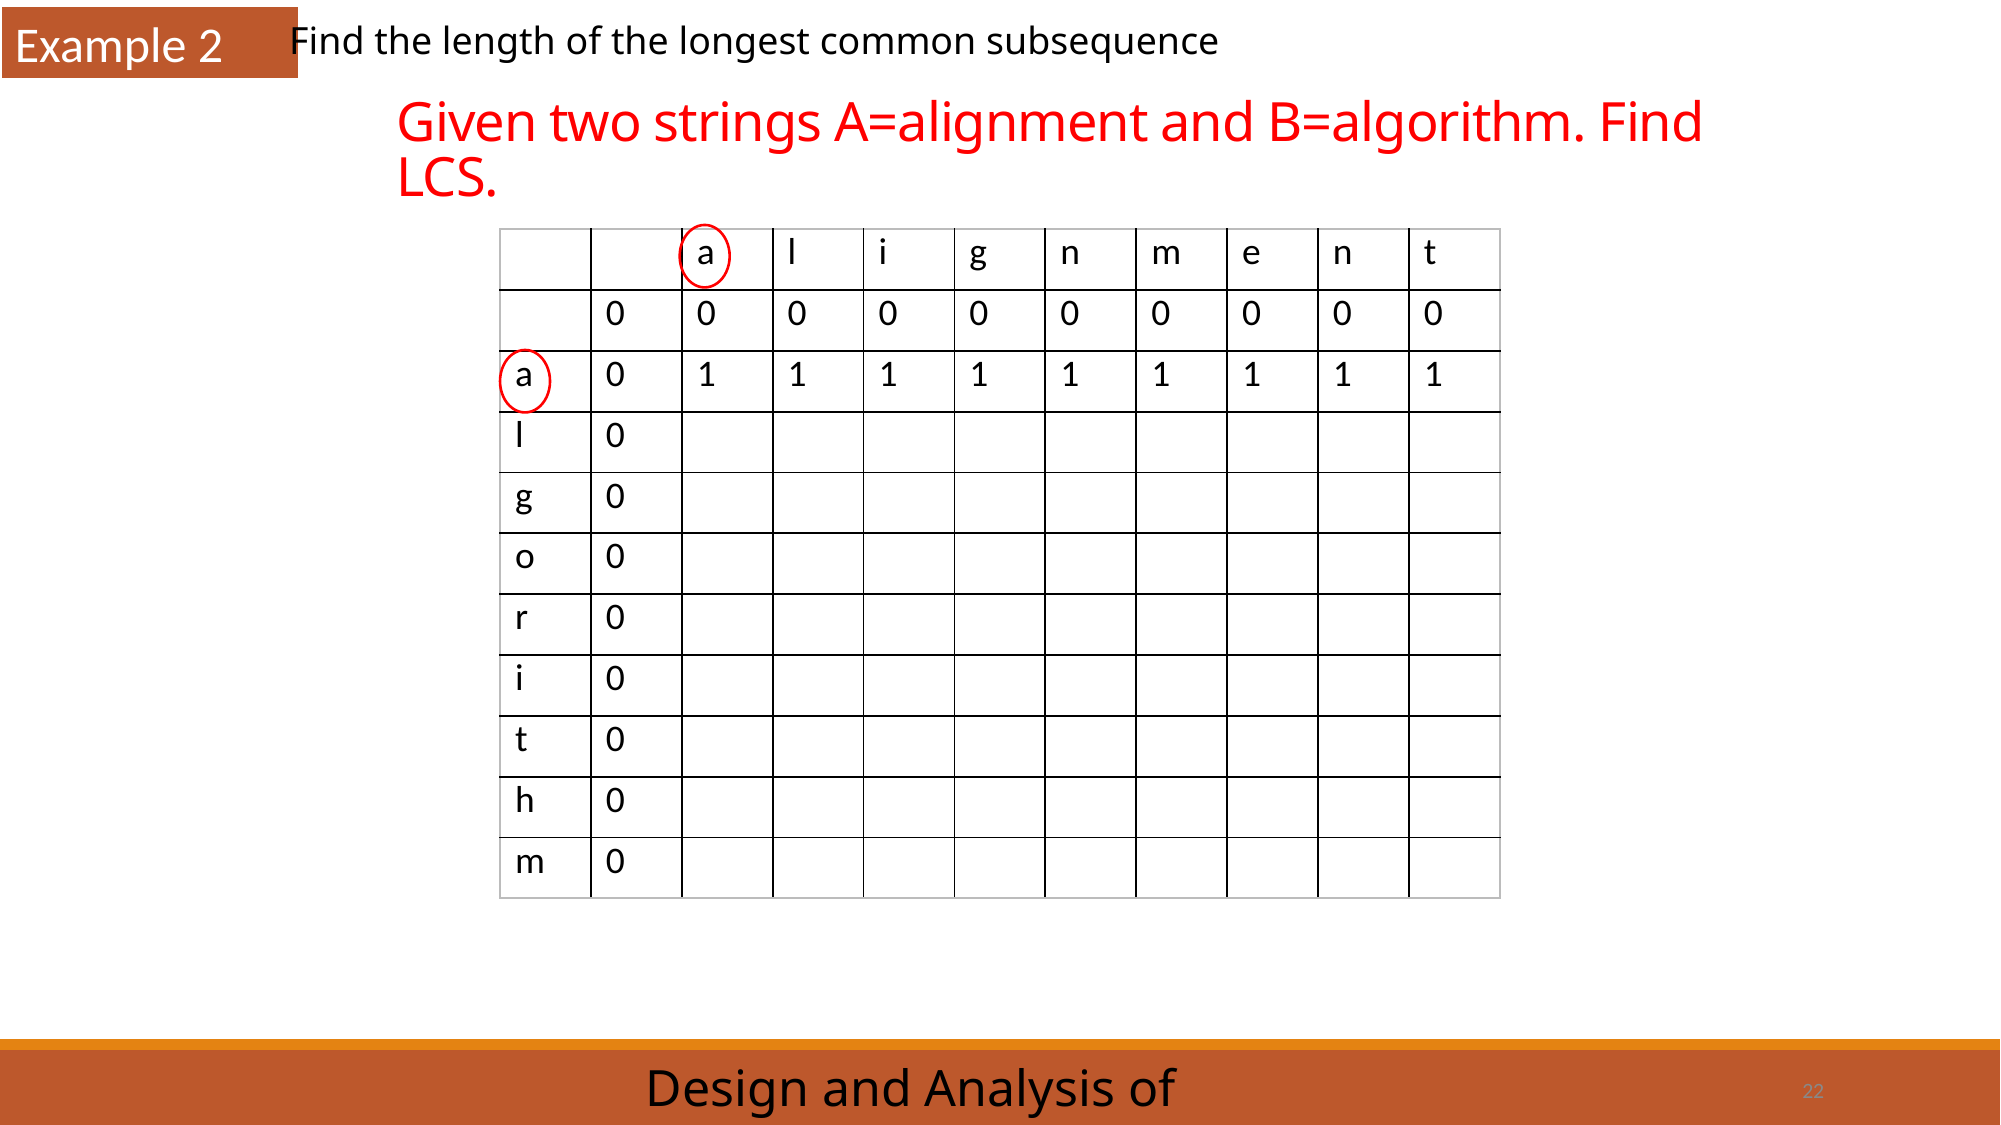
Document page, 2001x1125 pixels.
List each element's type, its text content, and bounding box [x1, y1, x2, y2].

table_cell 0 [683, 291, 772, 350]
table_cell [683, 595, 772, 654]
table_cell [1228, 838, 1317, 897]
table_header n [1319, 230, 1408, 289]
table_cell [1046, 656, 1135, 715]
table_cell [774, 778, 863, 837]
table_cell [1228, 778, 1317, 837]
table_cell [1410, 838, 1499, 897]
table_cell 0 [774, 291, 863, 350]
title Given two strings A=alignment and B=algorithm. Find LCS. [381, 89, 1732, 215]
table_cell 0 [955, 291, 1044, 350]
table_cell [1410, 717, 1499, 776]
table_cell [1410, 473, 1499, 532]
table_cell h [501, 778, 590, 837]
table_cell [1410, 534, 1499, 593]
table_cell [1228, 473, 1317, 532]
table_cell 1 [1410, 352, 1499, 411]
text_box [678, 223, 731, 289]
table_cell [864, 717, 954, 776]
table_cell [955, 473, 1044, 532]
table_cell [864, 656, 954, 715]
text_box [498, 348, 552, 414]
table_cell [774, 473, 863, 532]
table_cell [1410, 413, 1499, 472]
table_cell l [501, 413, 590, 472]
table_cell [864, 595, 954, 654]
table_cell [683, 473, 772, 532]
table_cell [1046, 595, 1135, 654]
table_cell [1228, 656, 1317, 715]
table_cell 0 [592, 656, 681, 715]
table_cell [683, 778, 772, 837]
table_cell 1 [1319, 352, 1408, 411]
table_header [592, 230, 681, 289]
table_cell [683, 534, 772, 593]
table_cell 0 [864, 291, 954, 350]
table_cell [955, 595, 1044, 654]
table_cell 1 [1137, 352, 1226, 411]
table_cell [1319, 473, 1408, 532]
table_cell [1319, 838, 1408, 897]
table_cell [774, 838, 863, 897]
table_cell 0 [592, 352, 681, 411]
table_cell 1 [1228, 352, 1317, 411]
table_header e [1228, 230, 1317, 289]
table_cell [1319, 595, 1408, 654]
table_header n [1046, 230, 1135, 289]
table_cell 0 [1137, 291, 1226, 350]
table_cell o [501, 534, 590, 593]
table_cell [864, 778, 954, 837]
table_cell 0 [592, 534, 681, 593]
table_cell [683, 838, 772, 897]
table_cell a [501, 397, 512, 411]
table_cell [1410, 656, 1499, 715]
table_cell [1046, 413, 1135, 472]
table_cell t [501, 717, 590, 776]
table_cell [1228, 717, 1317, 776]
table_cell 1 [683, 352, 772, 411]
table_cell [683, 413, 772, 472]
table_cell [955, 717, 1044, 776]
table_header a [710, 230, 772, 289]
table_cell [864, 473, 954, 532]
table_cell r [501, 595, 590, 654]
table_cell 0 [592, 291, 681, 350]
table_cell 1 [774, 352, 863, 411]
table_header l [774, 230, 863, 289]
table_header t [1410, 230, 1499, 289]
table_cell 0 [1410, 291, 1499, 350]
table_cell [683, 656, 772, 715]
table_cell [1319, 413, 1408, 472]
table_cell [1410, 778, 1499, 837]
table_cell [774, 656, 863, 715]
table_cell [1137, 838, 1226, 897]
table_cell 0 [1228, 291, 1317, 350]
slide_number 22 [1624, 1059, 1840, 1120]
text_box Design and Analysis of Algorithms [631, 1049, 1379, 1125]
table_cell [864, 838, 954, 897]
table_cell [1046, 717, 1135, 776]
table_cell [1137, 534, 1226, 593]
table_cell [1228, 595, 1317, 654]
table_cell [955, 656, 1044, 715]
table_cell [774, 717, 863, 776]
table_cell 0 [592, 473, 681, 532]
table_cell [1046, 473, 1135, 532]
table_cell [955, 534, 1044, 593]
table_cell [774, 534, 863, 593]
table_cell [1319, 778, 1408, 837]
table_cell [955, 413, 1044, 472]
table_cell 0 [1319, 291, 1408, 350]
table_cell [1319, 534, 1408, 593]
table_cell [955, 778, 1044, 837]
table_cell i [501, 656, 590, 715]
table_cell [864, 534, 954, 593]
table_cell [1319, 717, 1408, 776]
table_cell 0 [592, 838, 681, 897]
table_cell [774, 413, 863, 472]
table_cell m [501, 838, 590, 897]
table_cell [1046, 778, 1135, 837]
table_cell [1137, 473, 1226, 532]
table_cell [774, 595, 863, 654]
table_cell a [538, 352, 590, 411]
text_box Example 2 [0, 3, 302, 82]
table_cell [1046, 838, 1135, 897]
table_cell [1228, 413, 1317, 472]
table_cell 0 [592, 778, 681, 837]
text_box Find the length of the longest common subsequence [274, 10, 1236, 70]
table_cell 1 [1046, 352, 1135, 411]
table_cell 0 [592, 717, 681, 776]
table_header g [955, 230, 1044, 289]
table_cell [955, 838, 1044, 897]
table_cell 0 [1046, 291, 1135, 350]
table_cell 1 [955, 352, 1044, 411]
table_cell 1 [864, 352, 954, 411]
table_cell [1319, 656, 1408, 715]
table_cell [1137, 656, 1226, 715]
text_box [179, 187, 1880, 376]
table_cell [1137, 413, 1226, 472]
table_cell [683, 717, 772, 776]
table_cell g [501, 473, 590, 532]
table_cell a [501, 352, 511, 365]
table_cell [1228, 534, 1317, 593]
table_header m [1137, 230, 1226, 289]
table_cell [1410, 595, 1499, 654]
table_header i [864, 230, 954, 289]
table_cell [1137, 778, 1226, 837]
table_cell 0 [592, 595, 681, 654]
table_header a [683, 277, 699, 289]
table_cell 0 [592, 413, 681, 472]
table_cell [1046, 534, 1135, 593]
table_header [501, 230, 590, 289]
table_cell [1137, 595, 1226, 654]
table_cell [501, 291, 590, 350]
table_cell [1137, 717, 1226, 776]
table_cell [864, 413, 954, 472]
